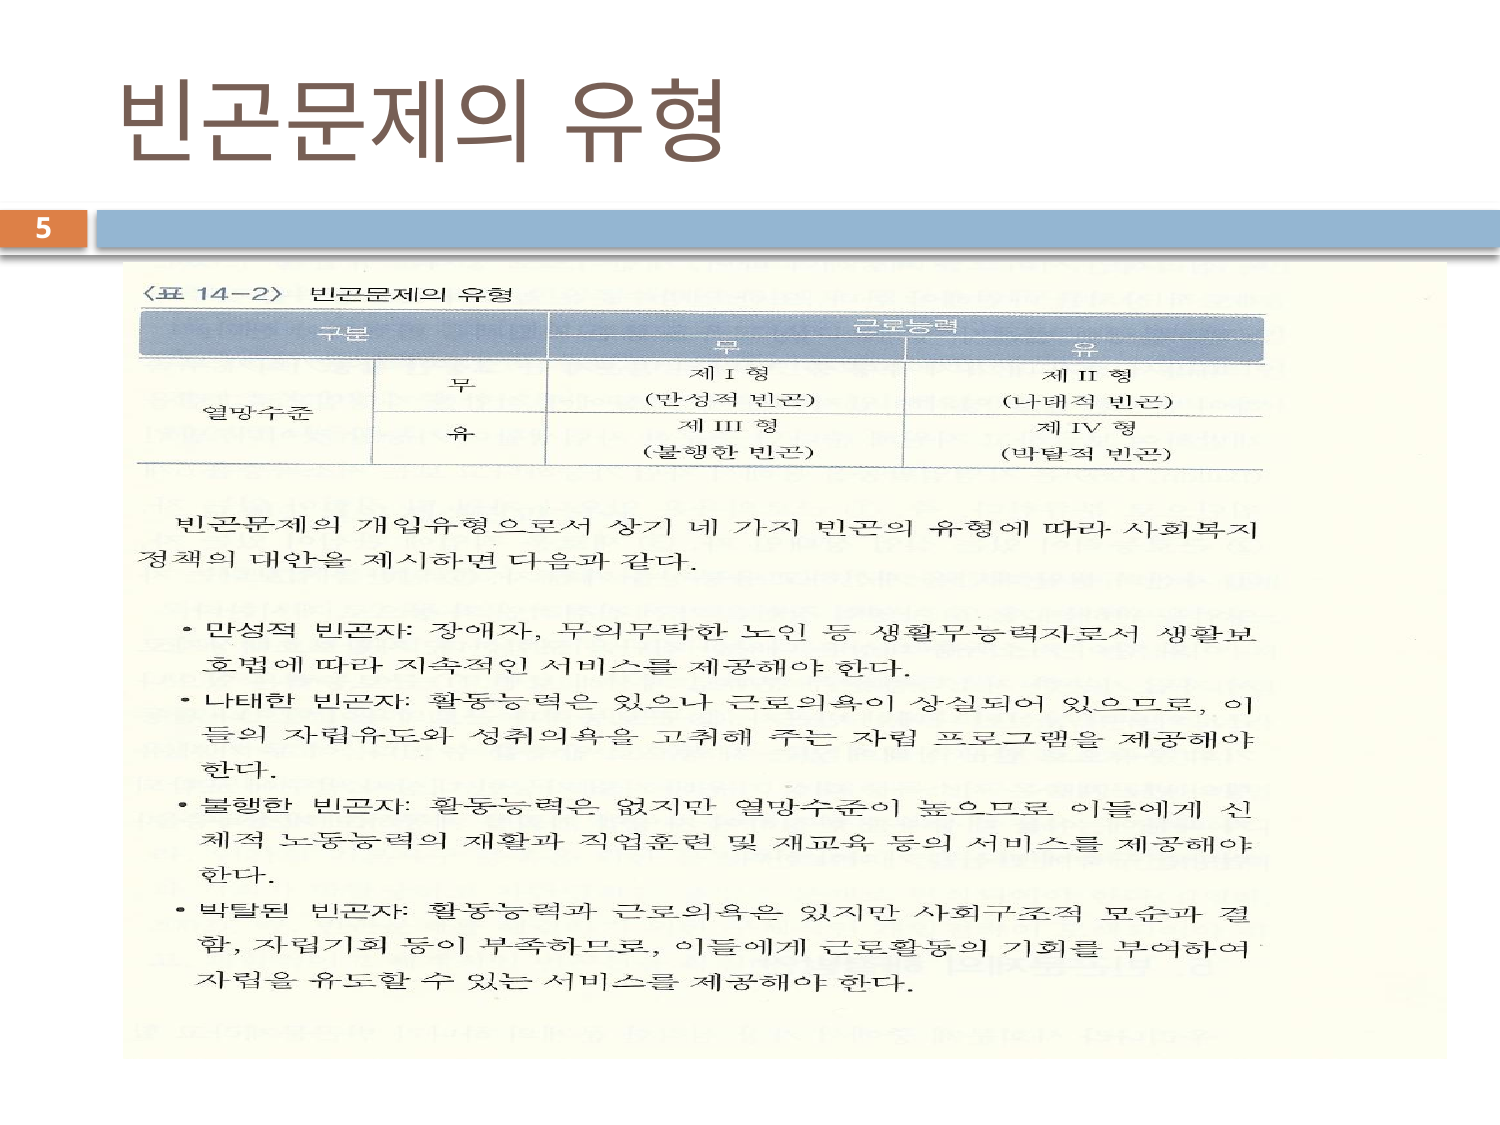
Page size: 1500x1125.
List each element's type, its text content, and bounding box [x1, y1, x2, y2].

slide_number 5 [0, 208, 88, 249]
title 빈곤문제의 유형 [100, 37, 1438, 200]
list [123, 262, 1448, 1059]
